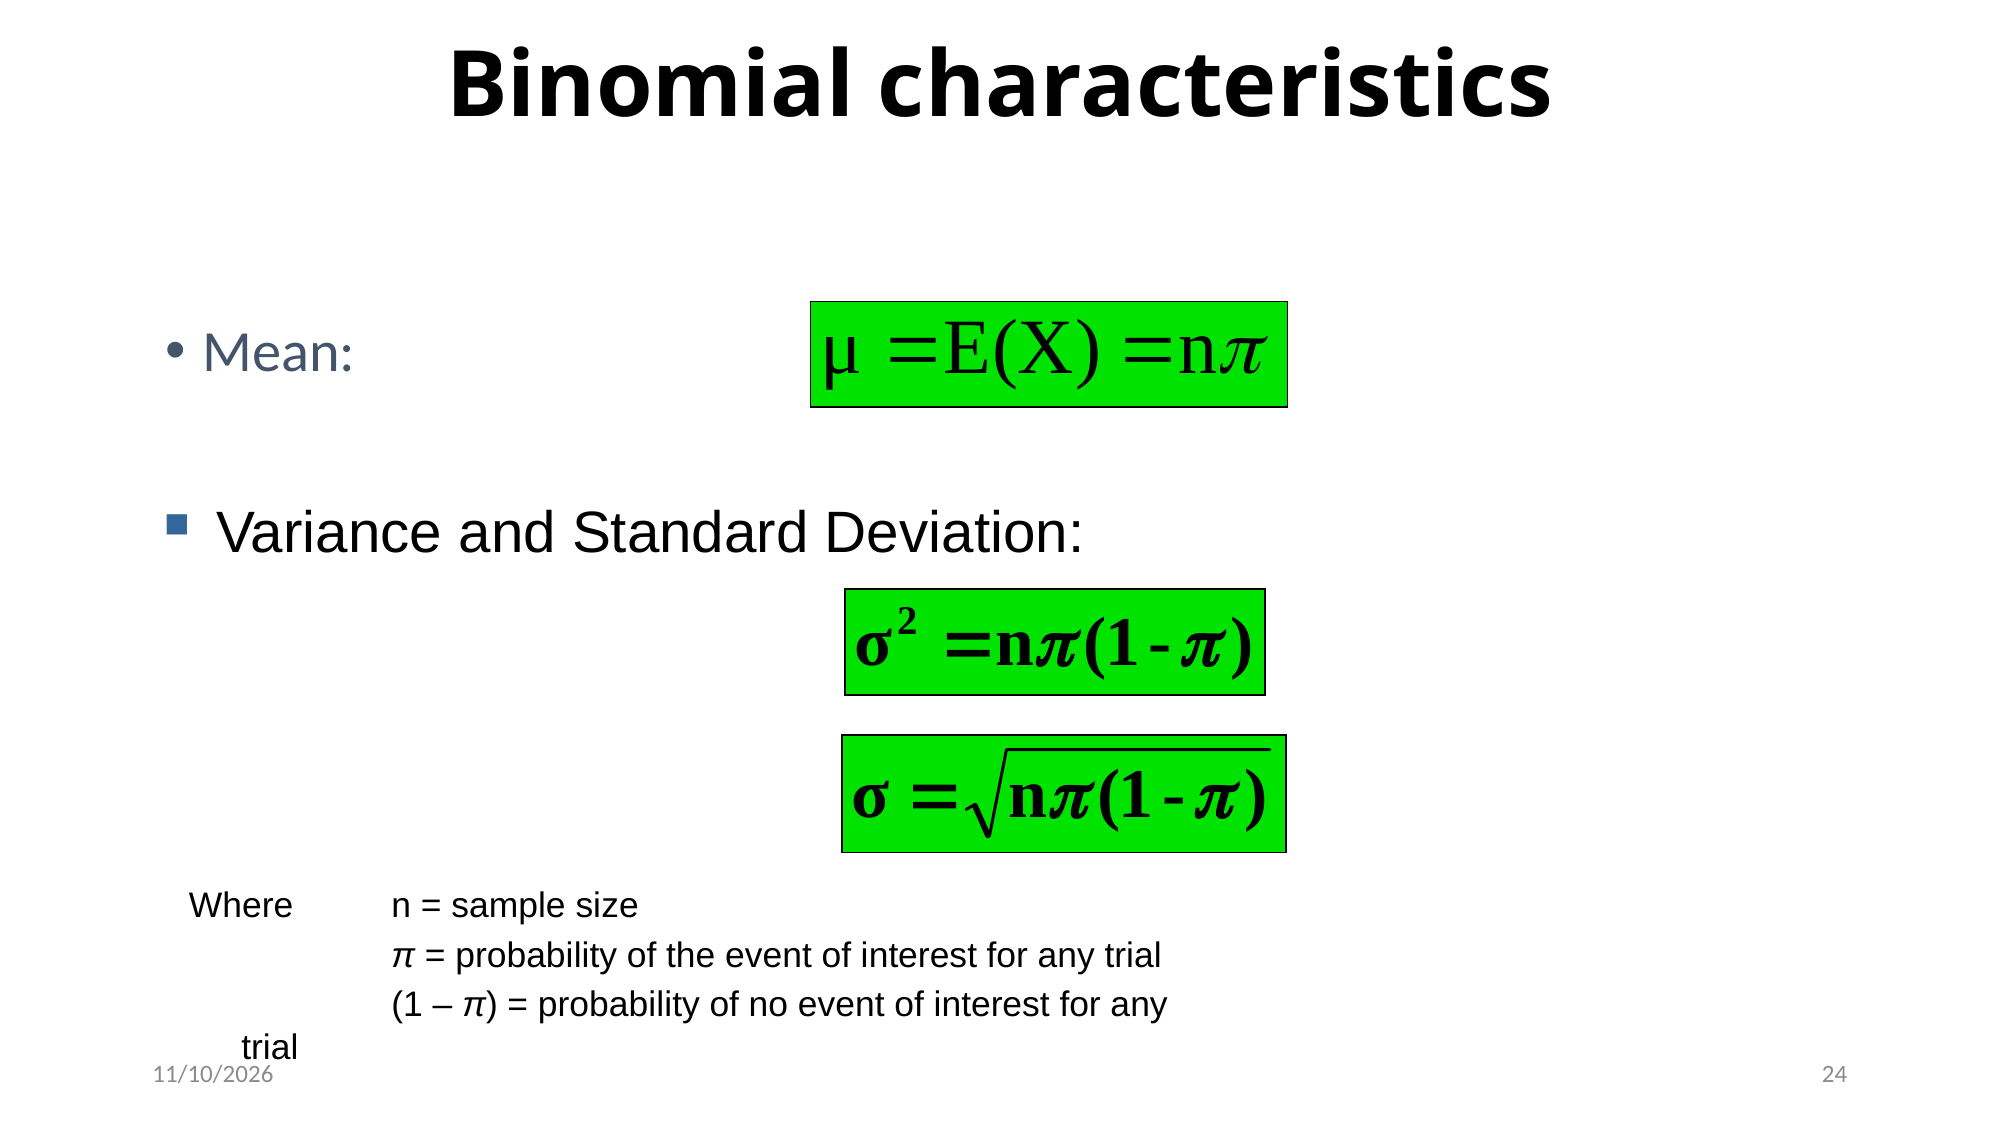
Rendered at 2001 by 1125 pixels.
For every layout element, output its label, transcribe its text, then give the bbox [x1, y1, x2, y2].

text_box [842, 735, 1285, 852]
title Binomial characteristics [137, 18, 1863, 156]
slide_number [137, 1042, 588, 1103]
slide_number 24 [1412, 1042, 1863, 1103]
text_box Variance and Standard Deviation: [149, 487, 1125, 600]
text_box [810, 302, 1287, 407]
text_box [845, 589, 1265, 695]
text_box Mean: [149, 313, 450, 452]
text_box Where n = sample size π = probability of the event of interest for any trial (1 – π) = probability of no event of interest for any trial [174, 875, 1213, 1063]
